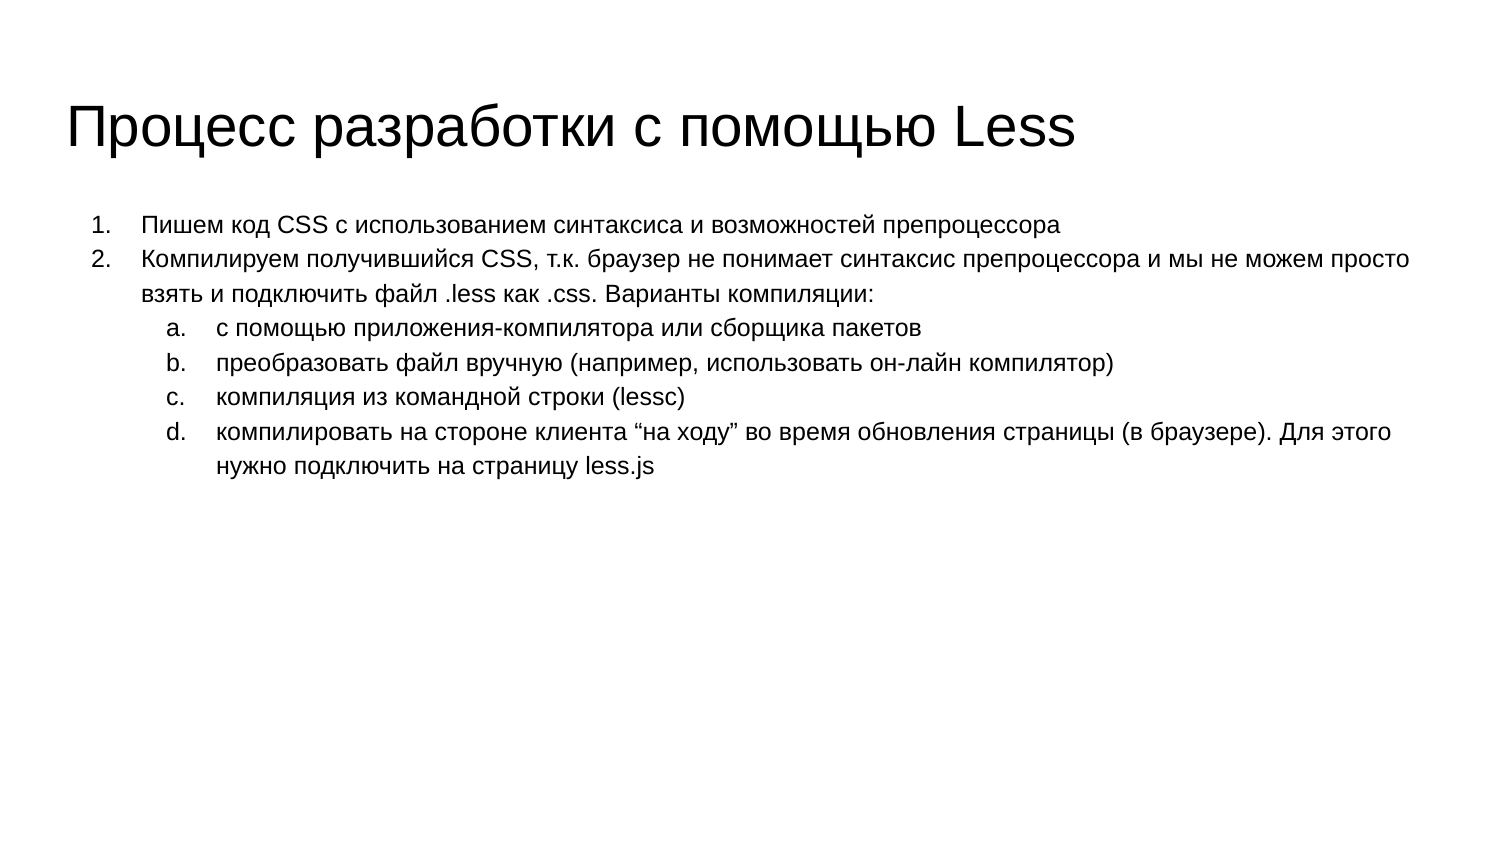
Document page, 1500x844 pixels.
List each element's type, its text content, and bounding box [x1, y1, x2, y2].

title Процесс разработки с помощью Less [51, 72, 1449, 167]
list Пишем код CSS c использованием синтаксиса и возможностей препроцессора Компилируем получившийся CSS, т.к. браузер не понимает синтаксис препроцессора и мы не можем просто взять и подключить файл .less как .css. Варианты компиляции: с помощью приложения-компилятора или сборщика пакетов преобразовать файл вручную (например, использовать он-лайн компилятор) компиляция из командной строки (lessc) компилировать на стороне клиента “на ходу” во время обновления страницы (в браузере). Для этого нужно подключить на страницу less.js [51, 189, 1449, 750]
